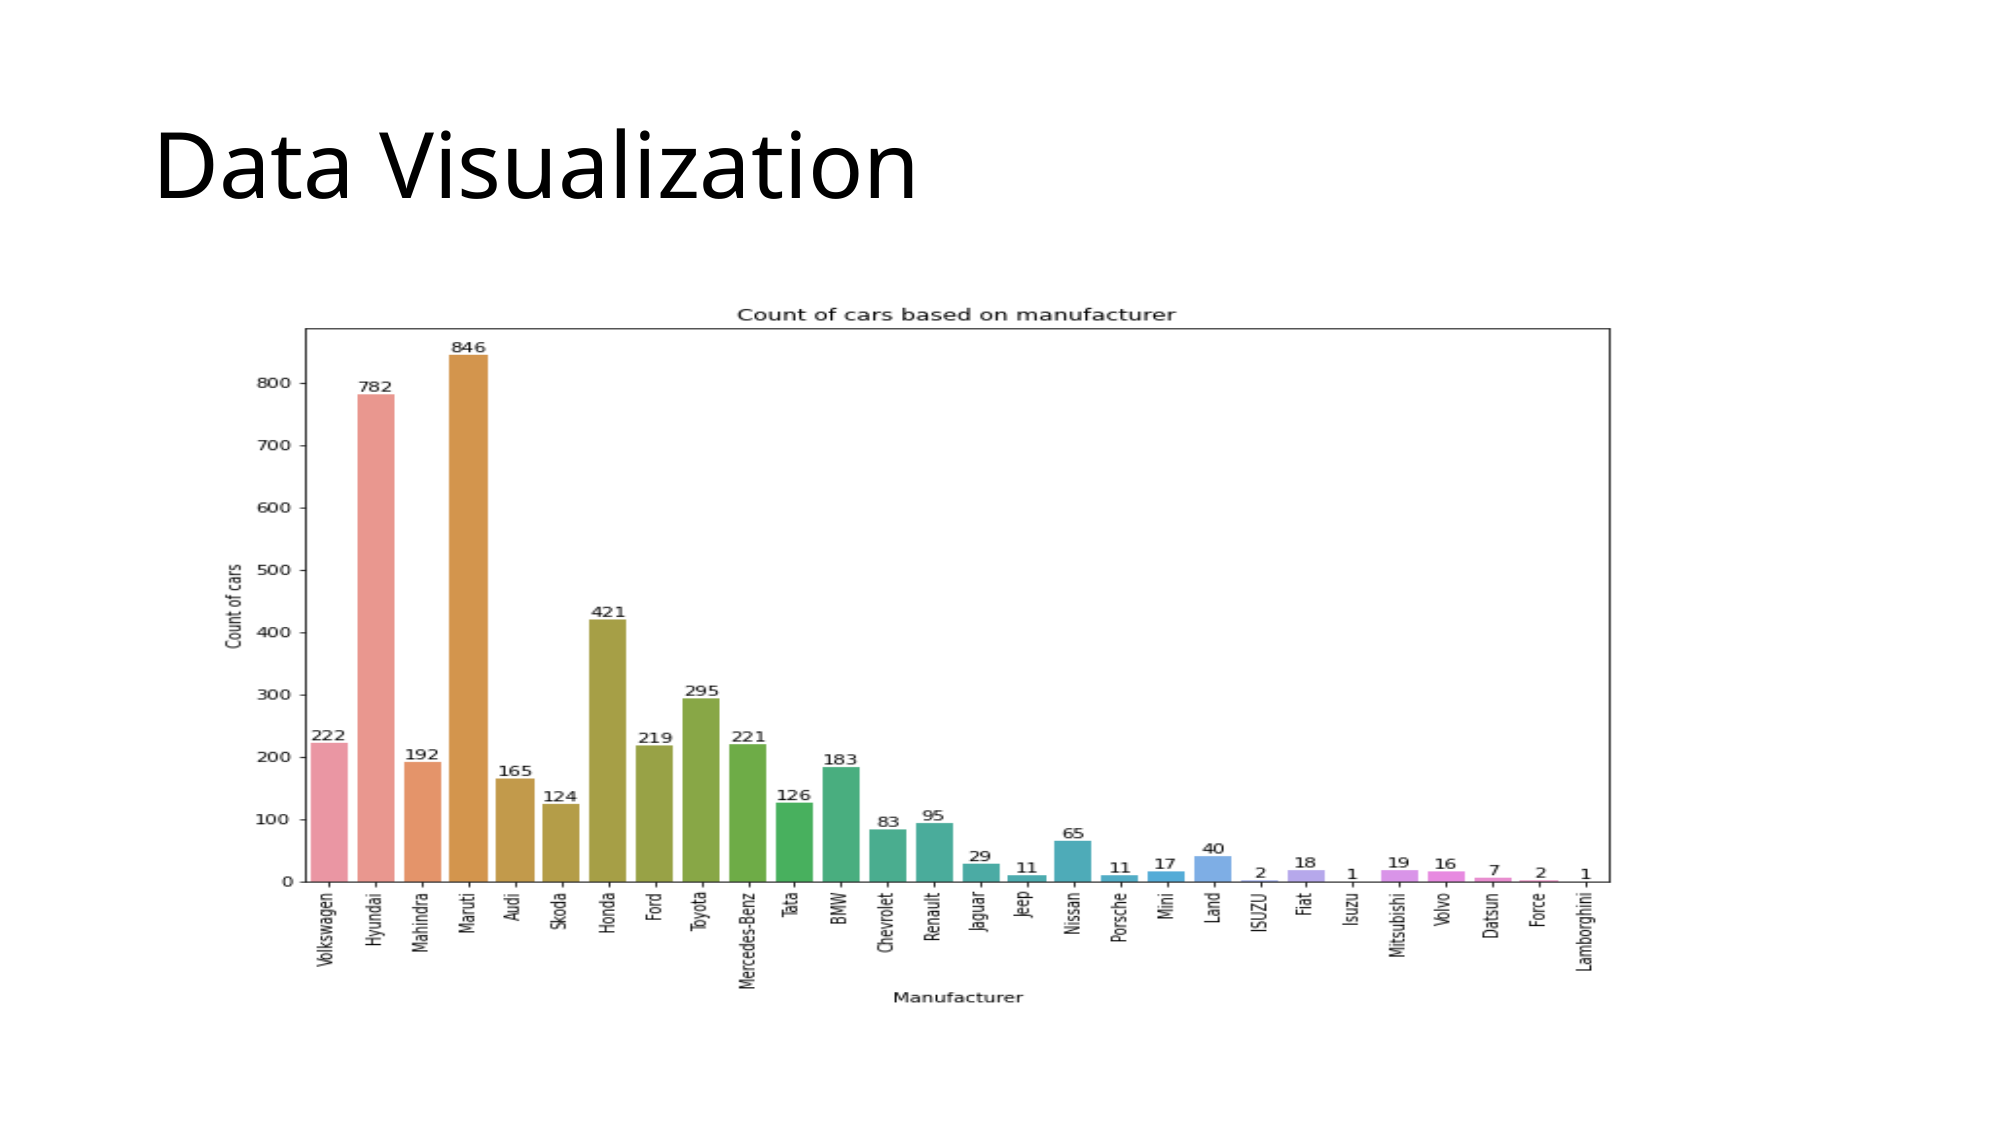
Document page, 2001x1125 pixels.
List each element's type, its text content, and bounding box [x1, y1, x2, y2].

title Data Visualization [137, 59, 1863, 278]
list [214, 299, 1623, 1014]
